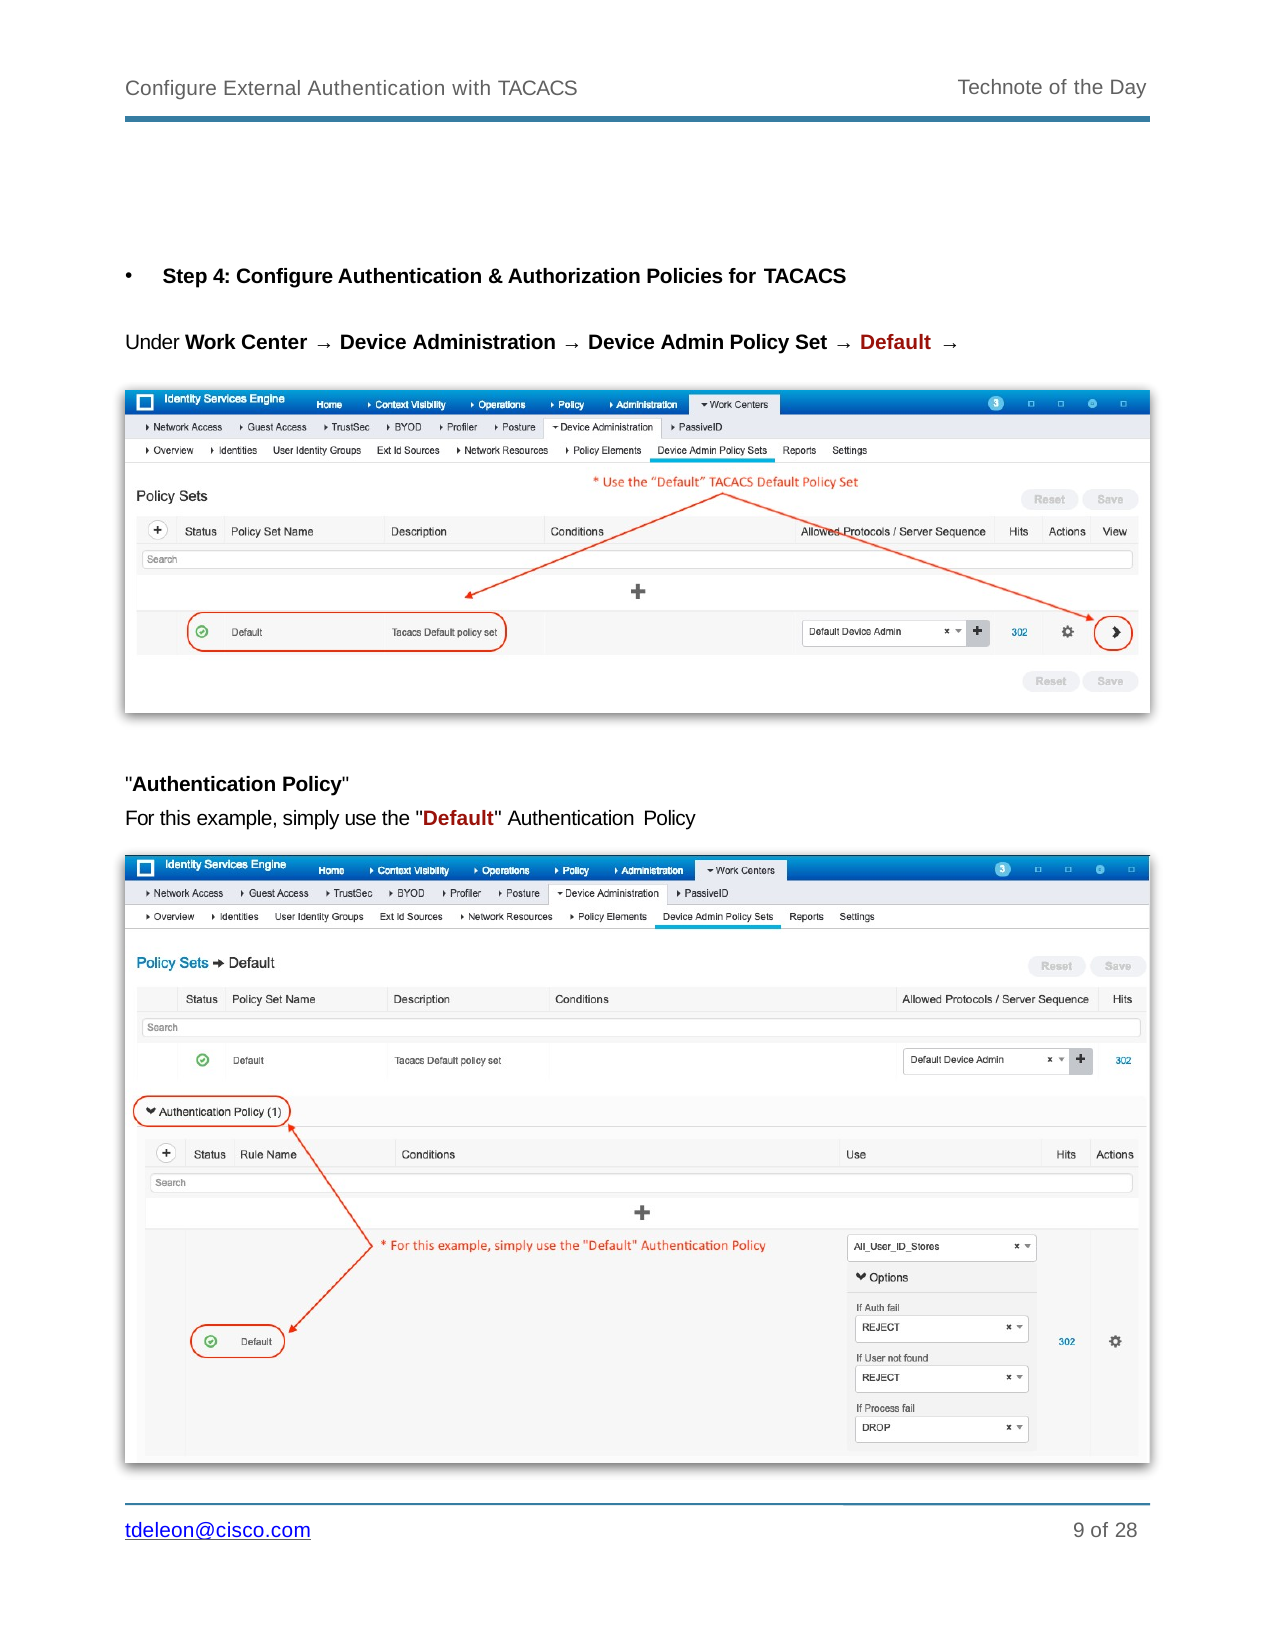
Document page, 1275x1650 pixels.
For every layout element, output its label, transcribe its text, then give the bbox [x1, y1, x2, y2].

text_box Technote of the Day [955, 71, 1153, 99]
text_box Configure External Authentication with TACACS [122, 72, 585, 100]
text_box Step 4: Configure Authentication & Authorization Policies for TACACS Under Work Center → Device Administration → Device Admin Policy Set → Default → [122, 260, 968, 354]
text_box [112, 846, 1163, 1480]
text_box "Authentication Policy" For this example, simply use the "Default" Authentication Policy [122, 760, 700, 830]
text_box tdeleon@cisco.com [122, 1515, 316, 1542]
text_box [112, 381, 1163, 730]
slide_number 10 of 28 [1066, 1514, 1153, 1650]
